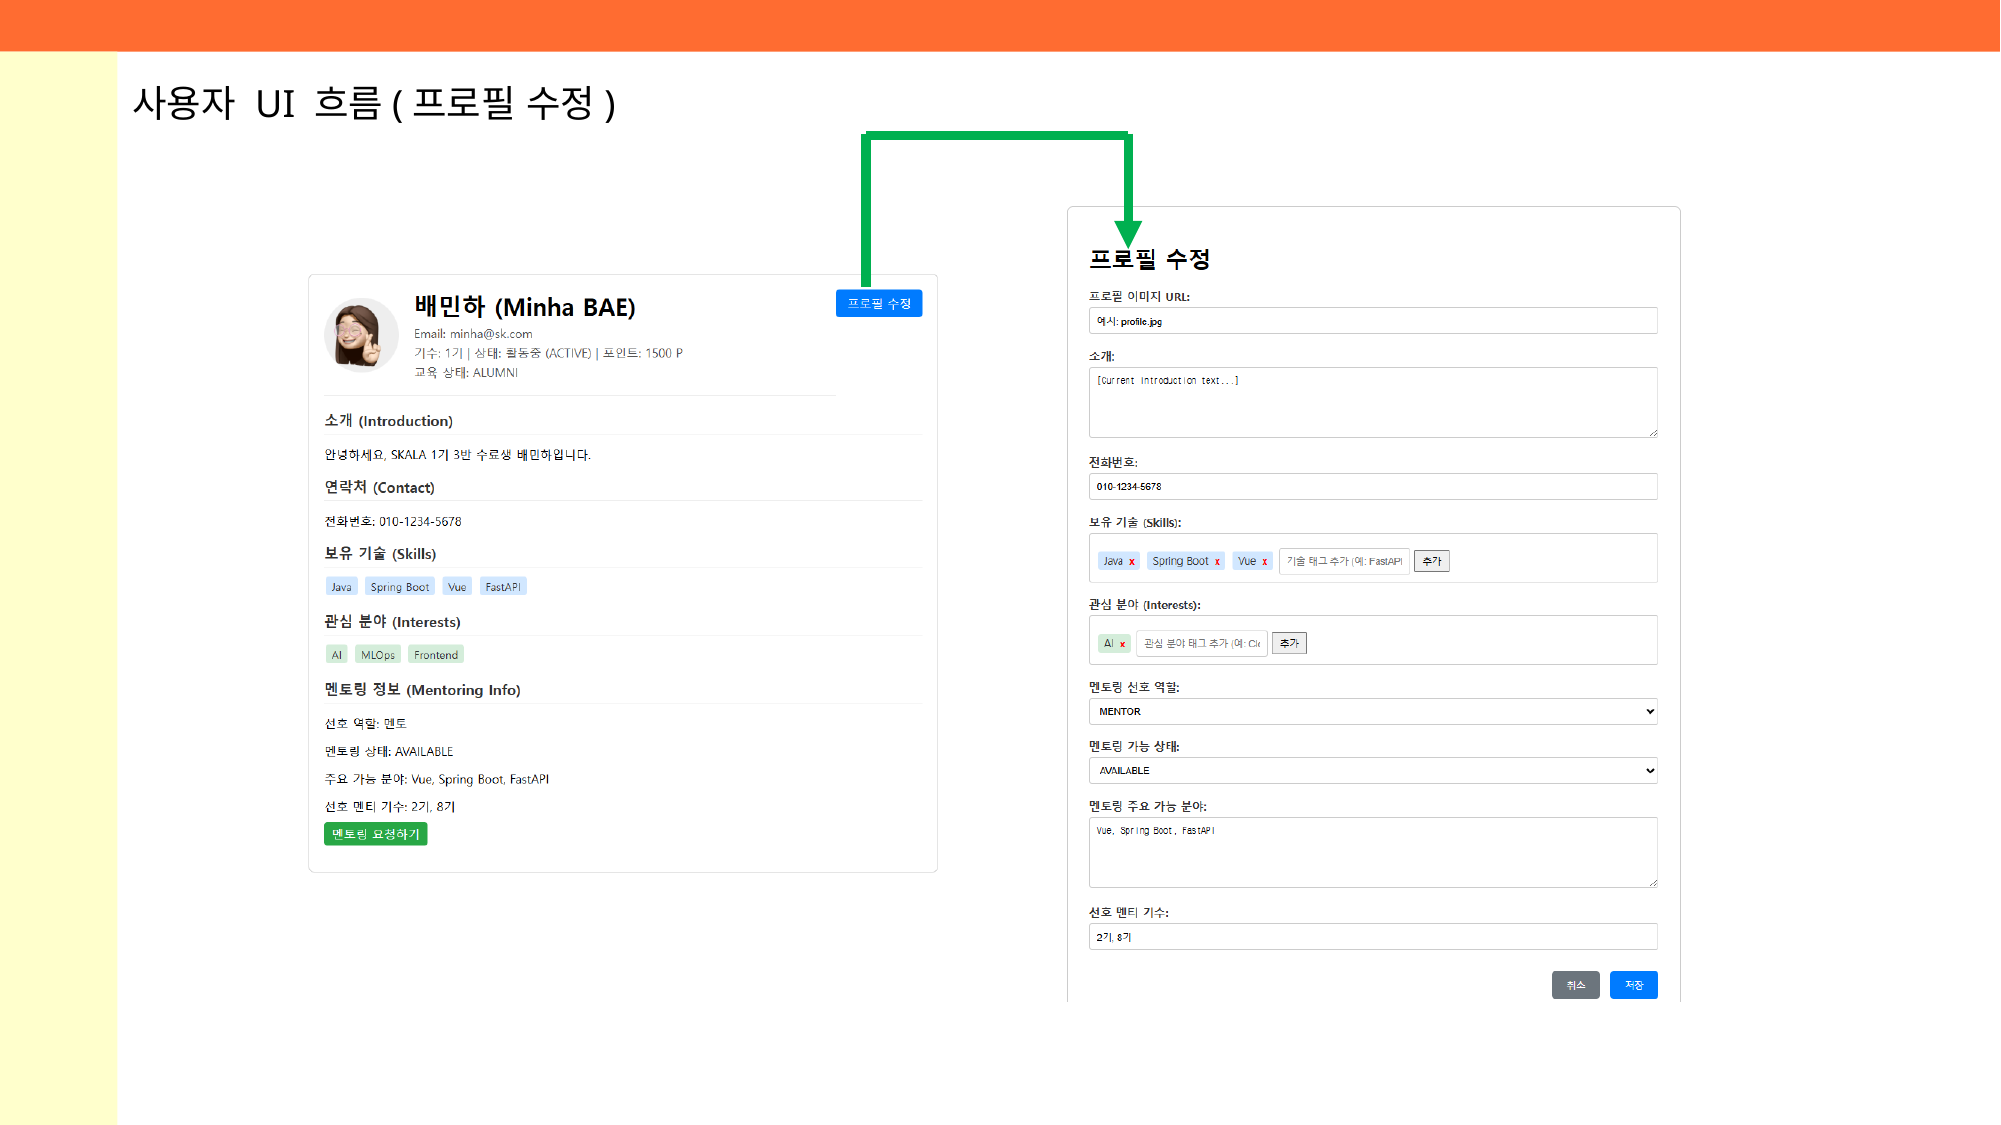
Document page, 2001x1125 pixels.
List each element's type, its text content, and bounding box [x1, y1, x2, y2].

text_box 사용자 UI 흐름(프로필 수정) [118, 72, 651, 133]
text_box [0, 0, 2000, 53]
picture [303, 269, 940, 878]
picture [1064, 203, 1682, 1002]
text_box [0, 51, 118, 1125]
